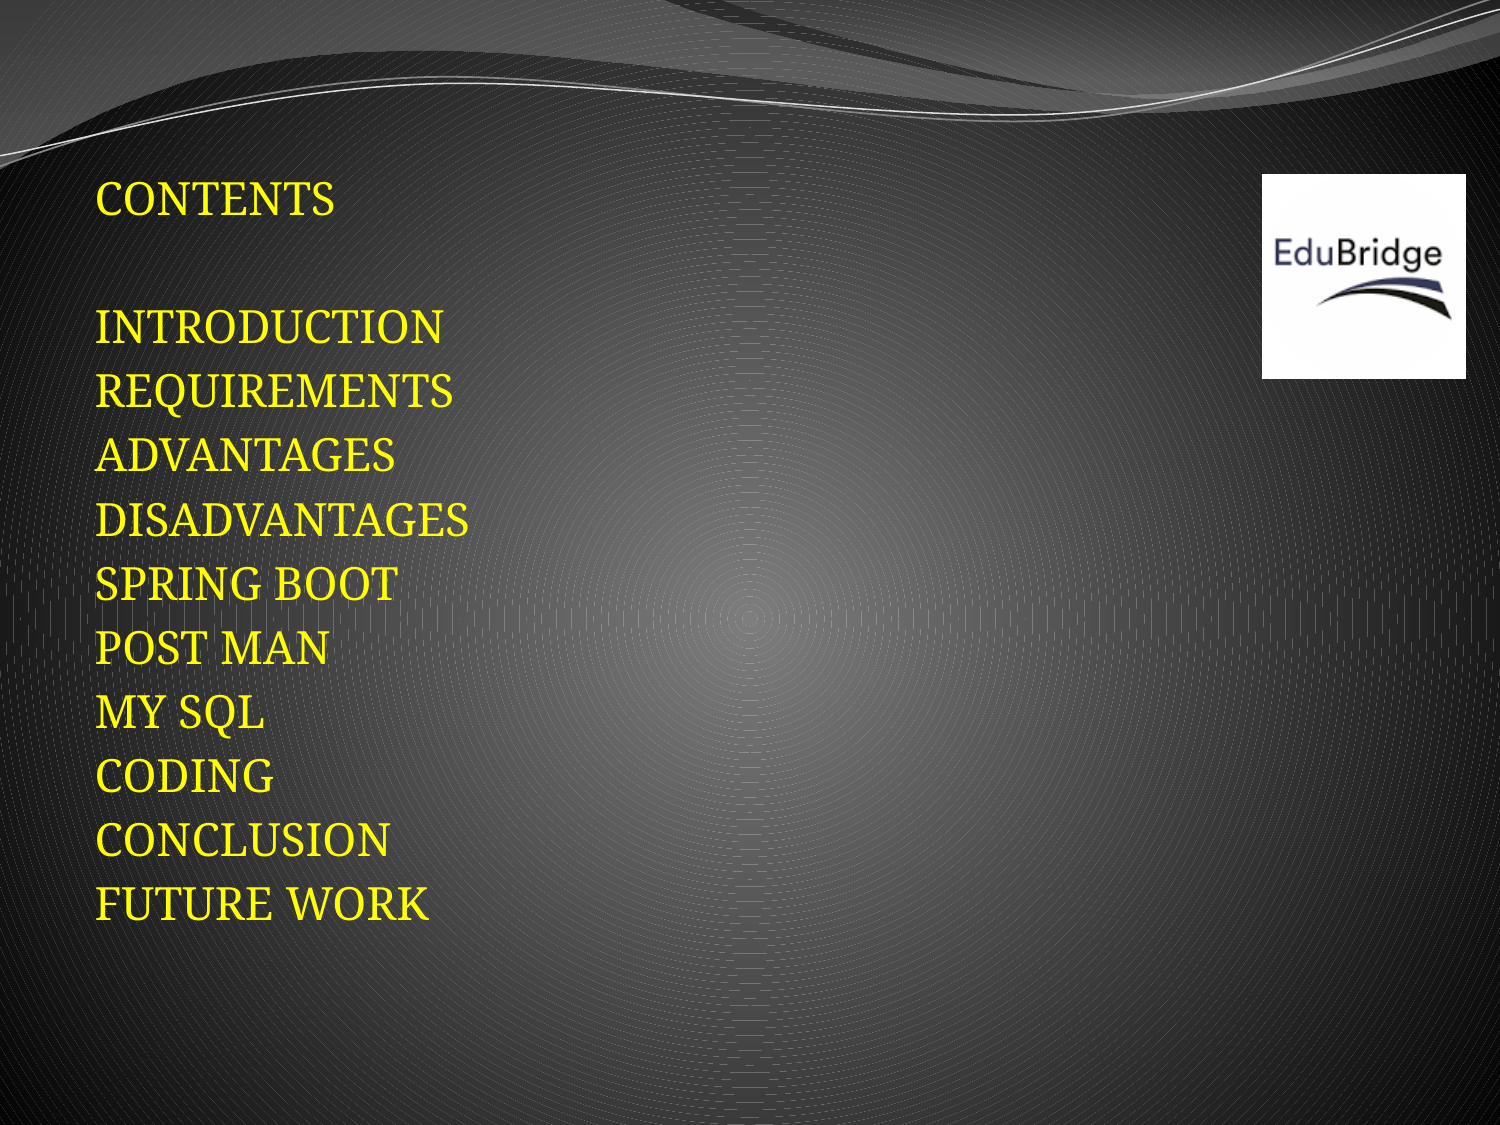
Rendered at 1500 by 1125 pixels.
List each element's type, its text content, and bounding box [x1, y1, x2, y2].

picture [1262, 174, 1466, 379]
list CONTENTS INTRODUCTION REQUIREMENTS ADVANTAGES DISADVANTAGES SPRING BOOT POST MAN MY SQL CODING CONCLUSION FUTURE WORK [86, 162, 1362, 1050]
